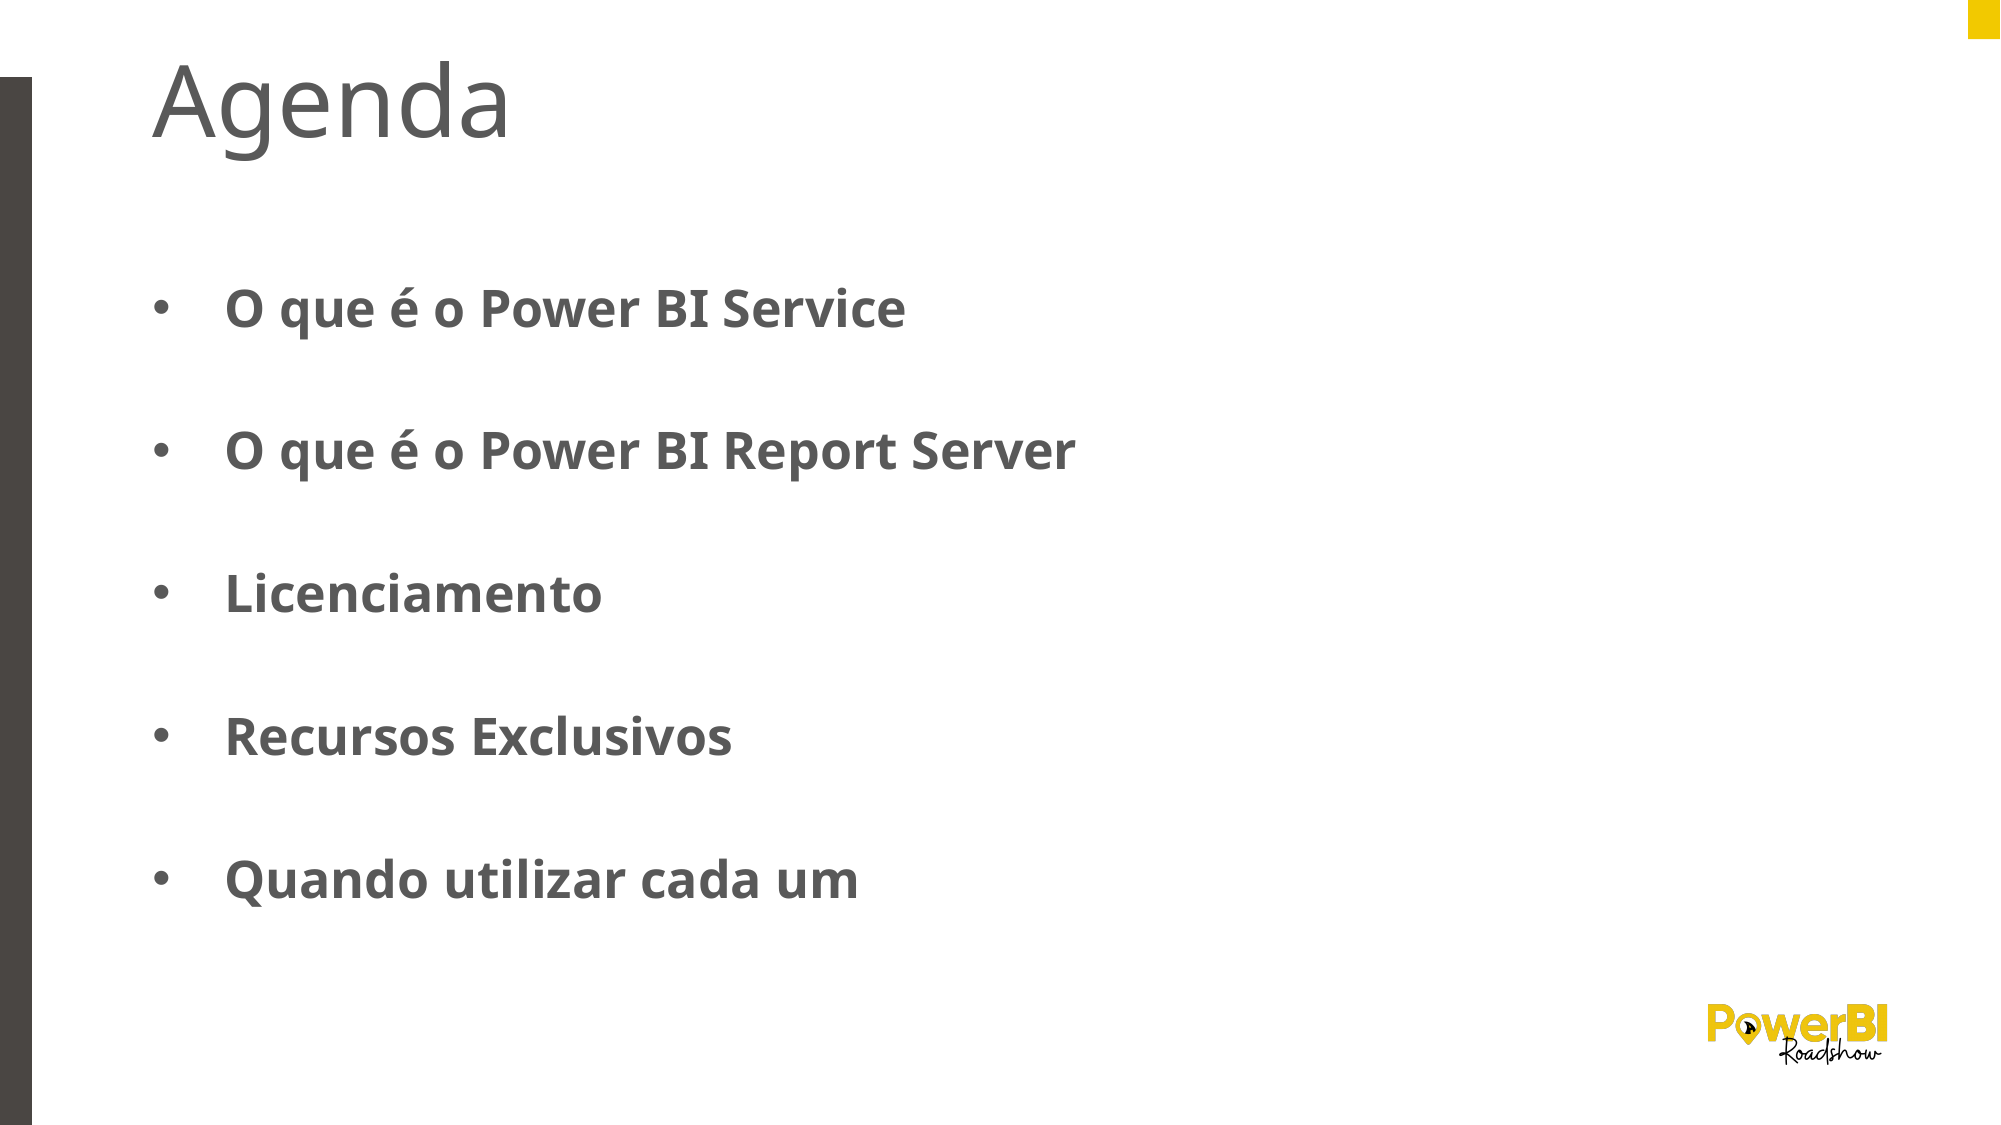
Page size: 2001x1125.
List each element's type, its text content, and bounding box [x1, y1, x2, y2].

title Agenda [137, 37, 1863, 173]
list O que é o Power BI Service O que é o Power BI Report Server Licenciamento Recursos Exclusivos Quando utilizar cada um [137, 205, 1863, 920]
picture [1657, 973, 1938, 1092]
